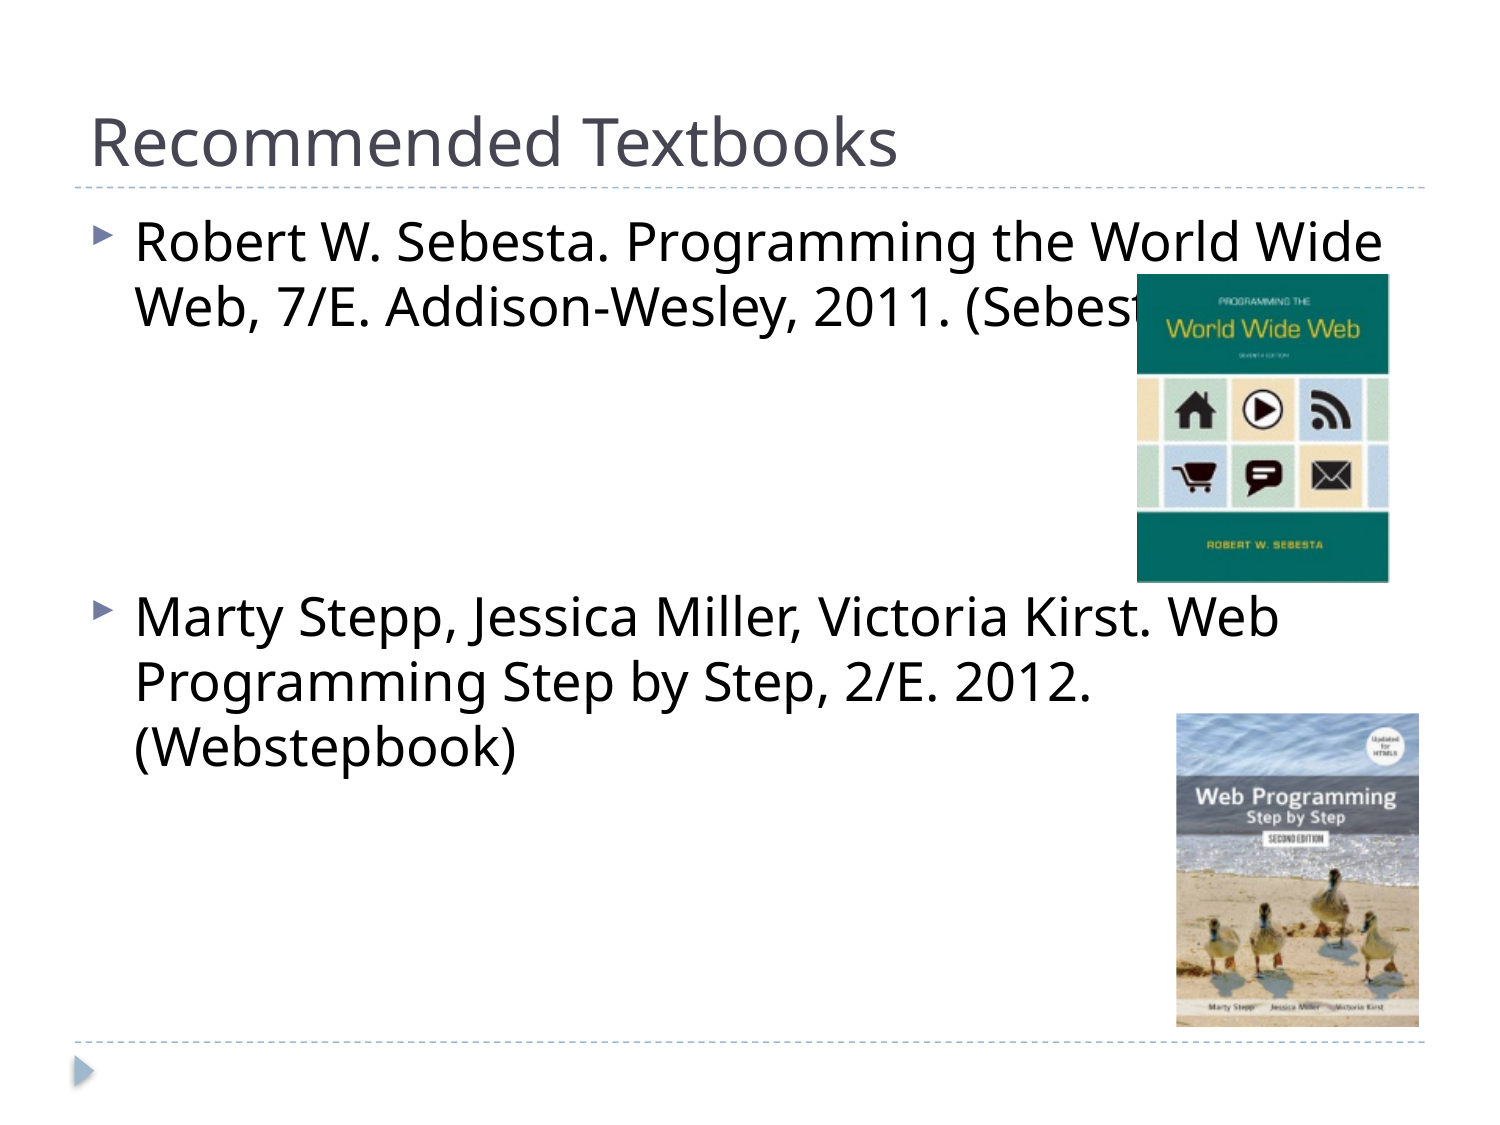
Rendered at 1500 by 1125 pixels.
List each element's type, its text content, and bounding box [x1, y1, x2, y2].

list Robert W. Sebesta. Programming the World Wide Web, 7/E. Addison-Wesley, 2011. (Sebesta) Marty Stepp, Jessica Miller, Victoria Kirst. Web Programming Step by Step, 2/E. 2012. (Webstepbook) [75, 200, 1425, 1010]
title Recommended Textbooks [75, 24, 1425, 188]
picture [1174, 712, 1419, 1027]
picture [1137, 274, 1390, 583]
